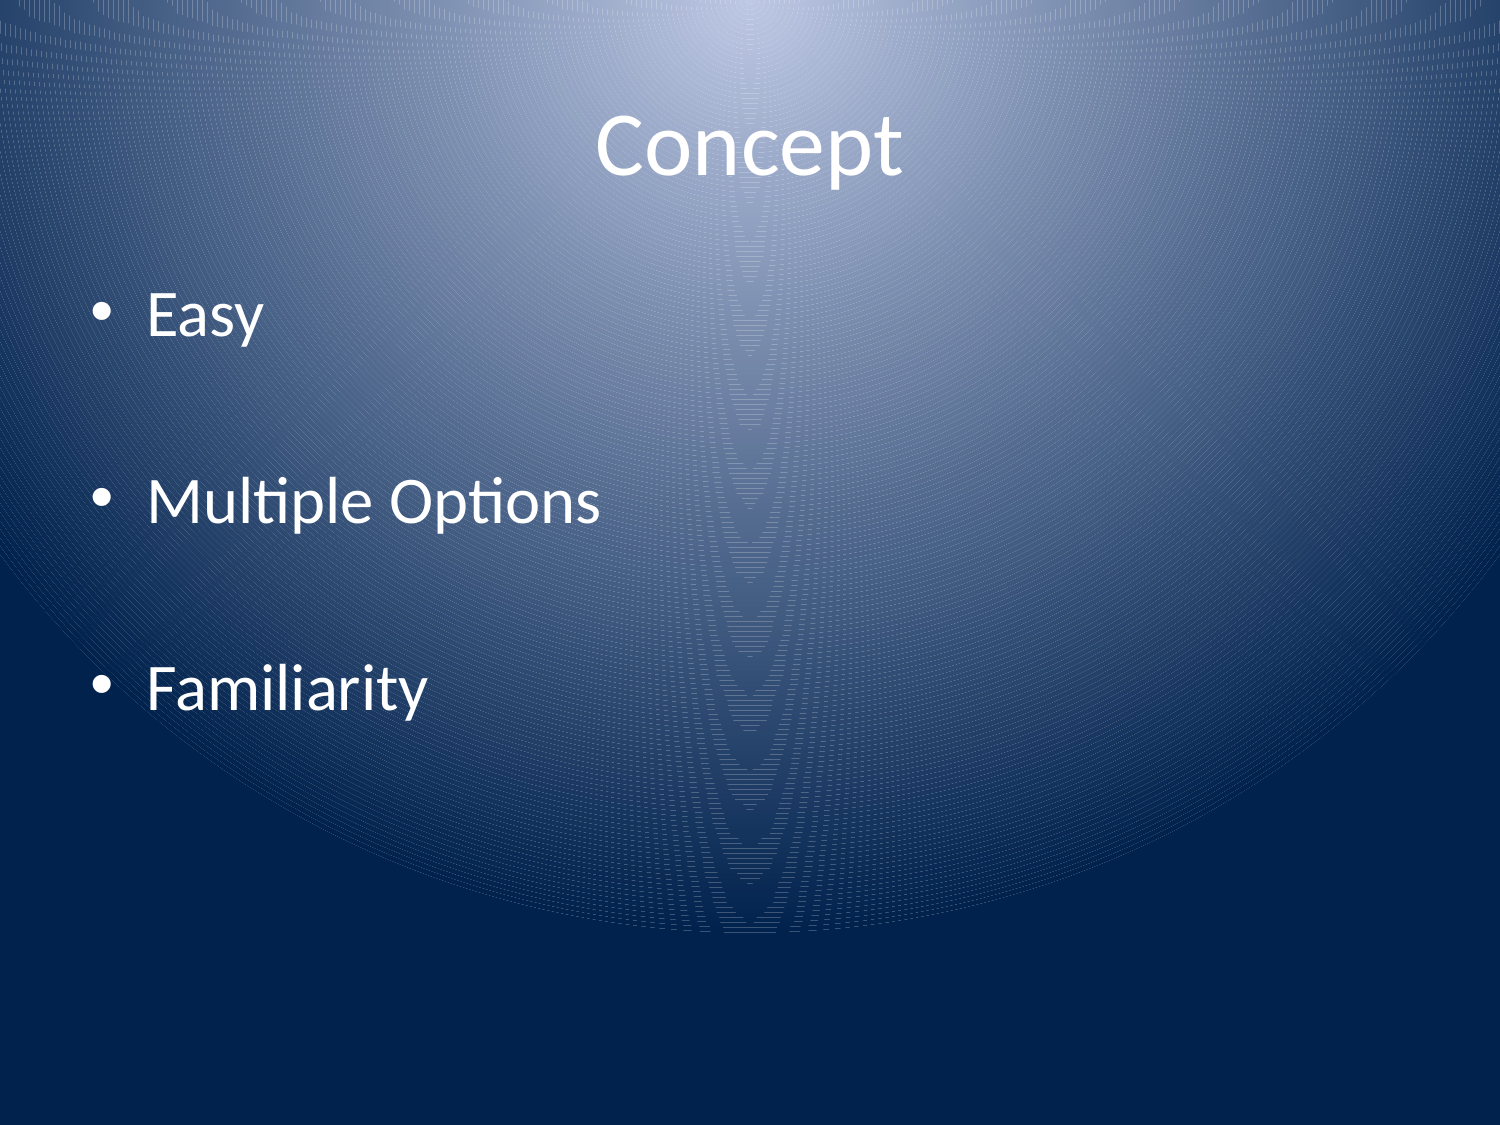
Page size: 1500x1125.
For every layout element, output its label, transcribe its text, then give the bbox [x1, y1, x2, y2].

list Easy Multiple Options Familiarity [75, 262, 1425, 1005]
title Concept [75, 45, 1425, 233]
